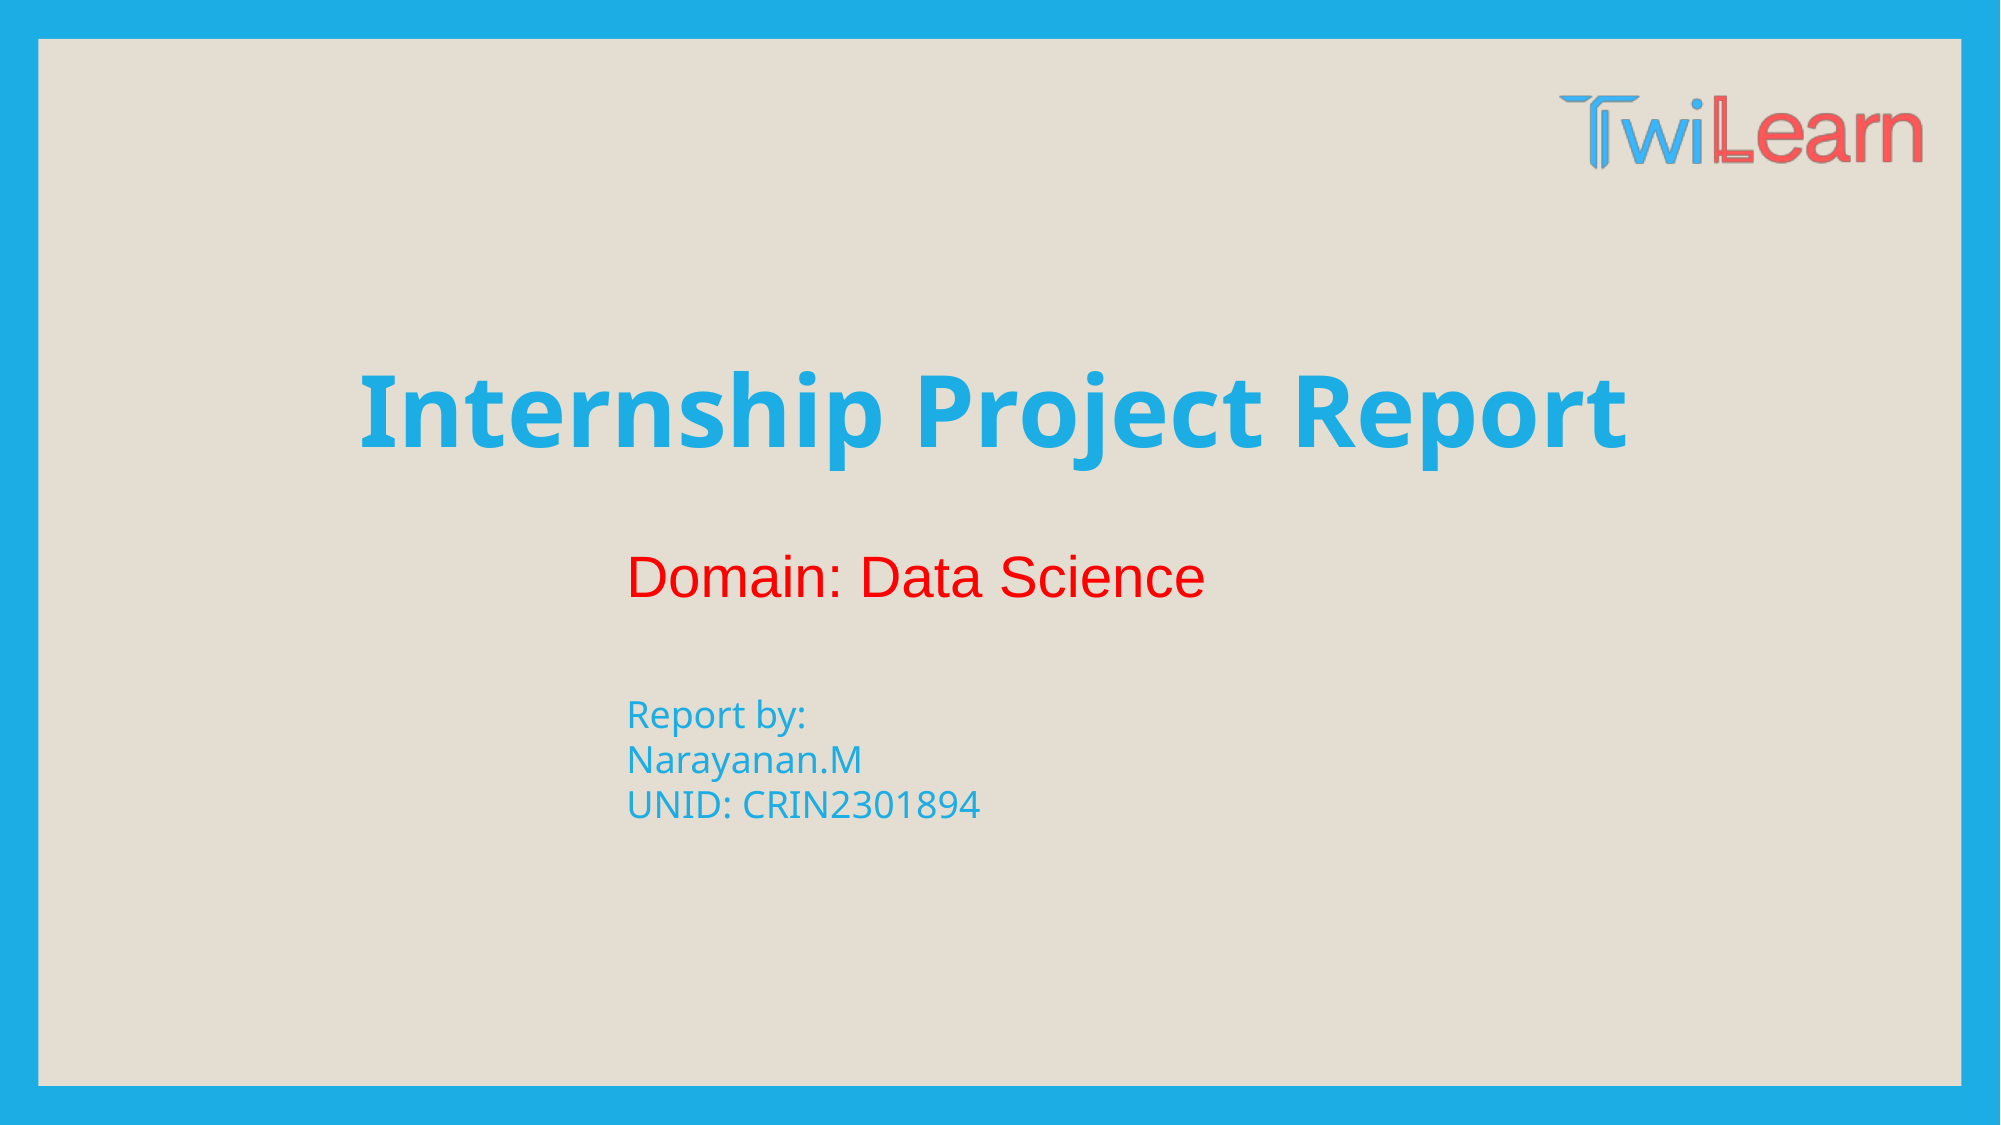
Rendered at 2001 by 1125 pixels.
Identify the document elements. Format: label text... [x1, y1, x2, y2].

title Internship Project Report [327, 306, 1663, 525]
text_box Domain: Data Science [611, 531, 1234, 617]
text_box Report by: Narayanan.M UNID: CRIN2301894 [611, 684, 1209, 834]
picture [1544, 46, 1946, 214]
